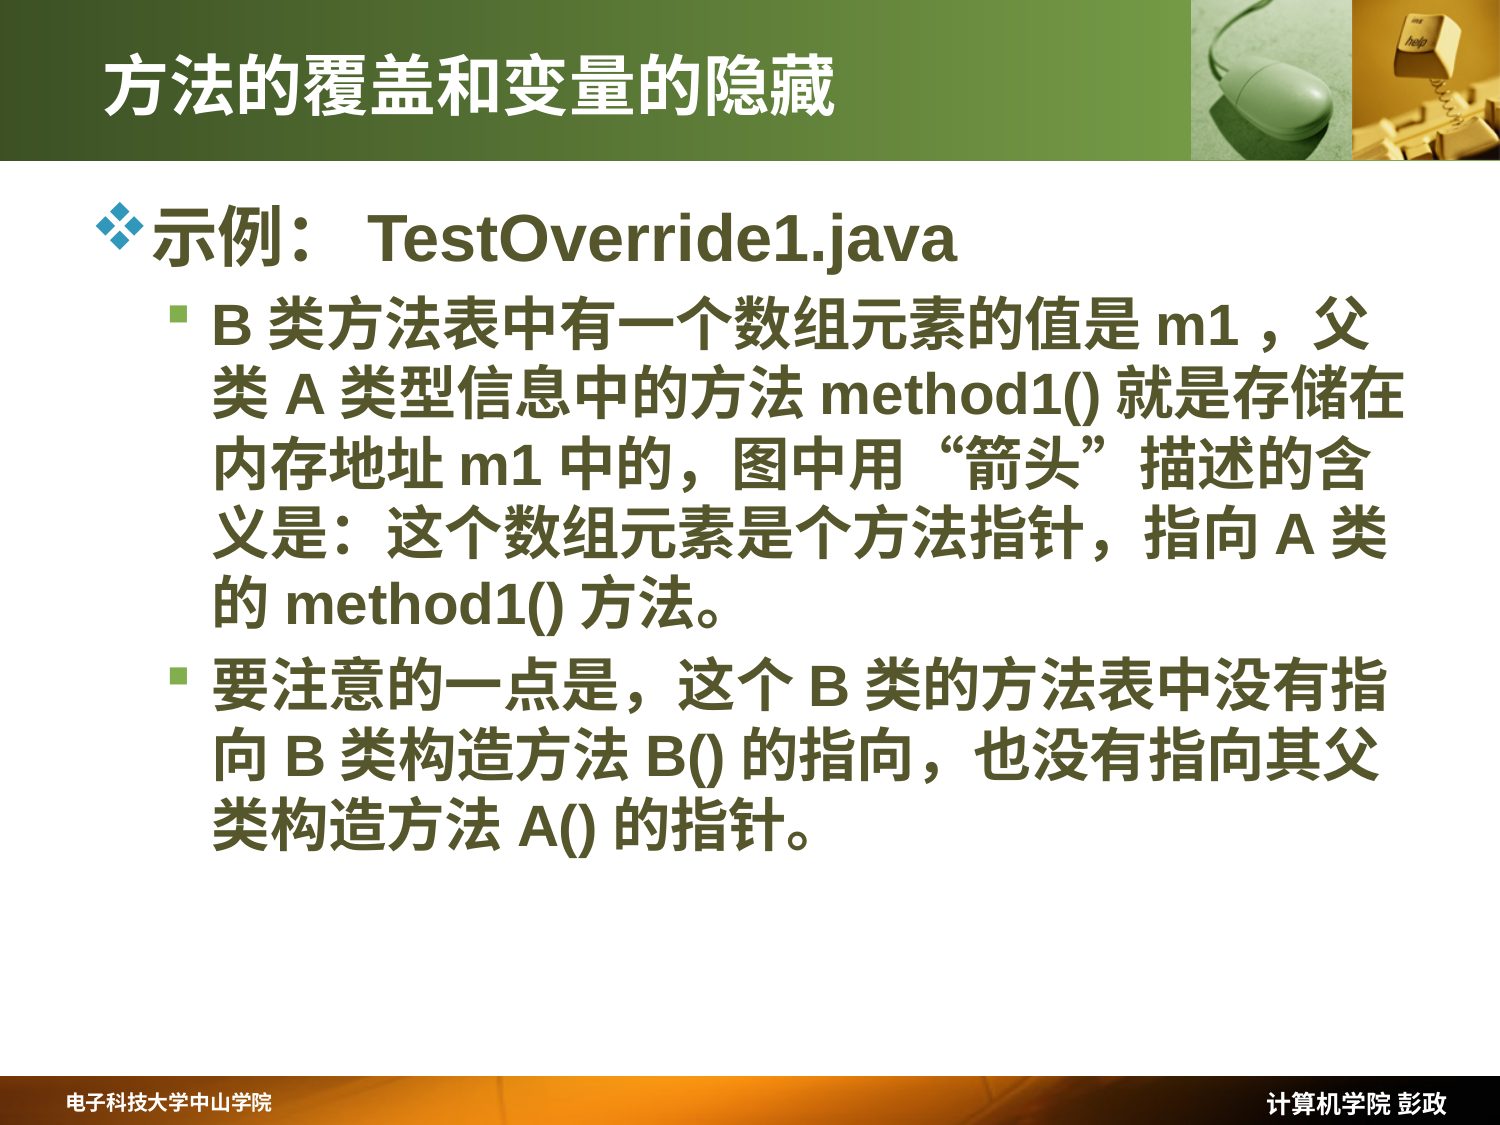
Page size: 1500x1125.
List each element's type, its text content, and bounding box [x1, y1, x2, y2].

title 方法的覆盖和变量的隐藏 [87, 37, 1175, 130]
picture [0, 1076, 1500, 1125]
slide_number 电子科技大学中山学院 [50, 1082, 500, 1125]
picture [1191, 0, 1500, 160]
list 示例：TestOverride1.java B类方法表中有一个数组元素的值是m1，父类A类型信息中的方法method1()就是存储在内存地址m1中的，图中用“箭头”描述的含义是：这个数组元素是个方法指针，指向A类的method1()方法。 要注意的一点是，这个B类的方法表中没有指向B类构造方法B()的指向，也没有指向其父类构造方法A()的指针。 [75, 187, 1425, 1050]
footer 计算机学院 彭政 [1012, 1081, 1463, 1125]
